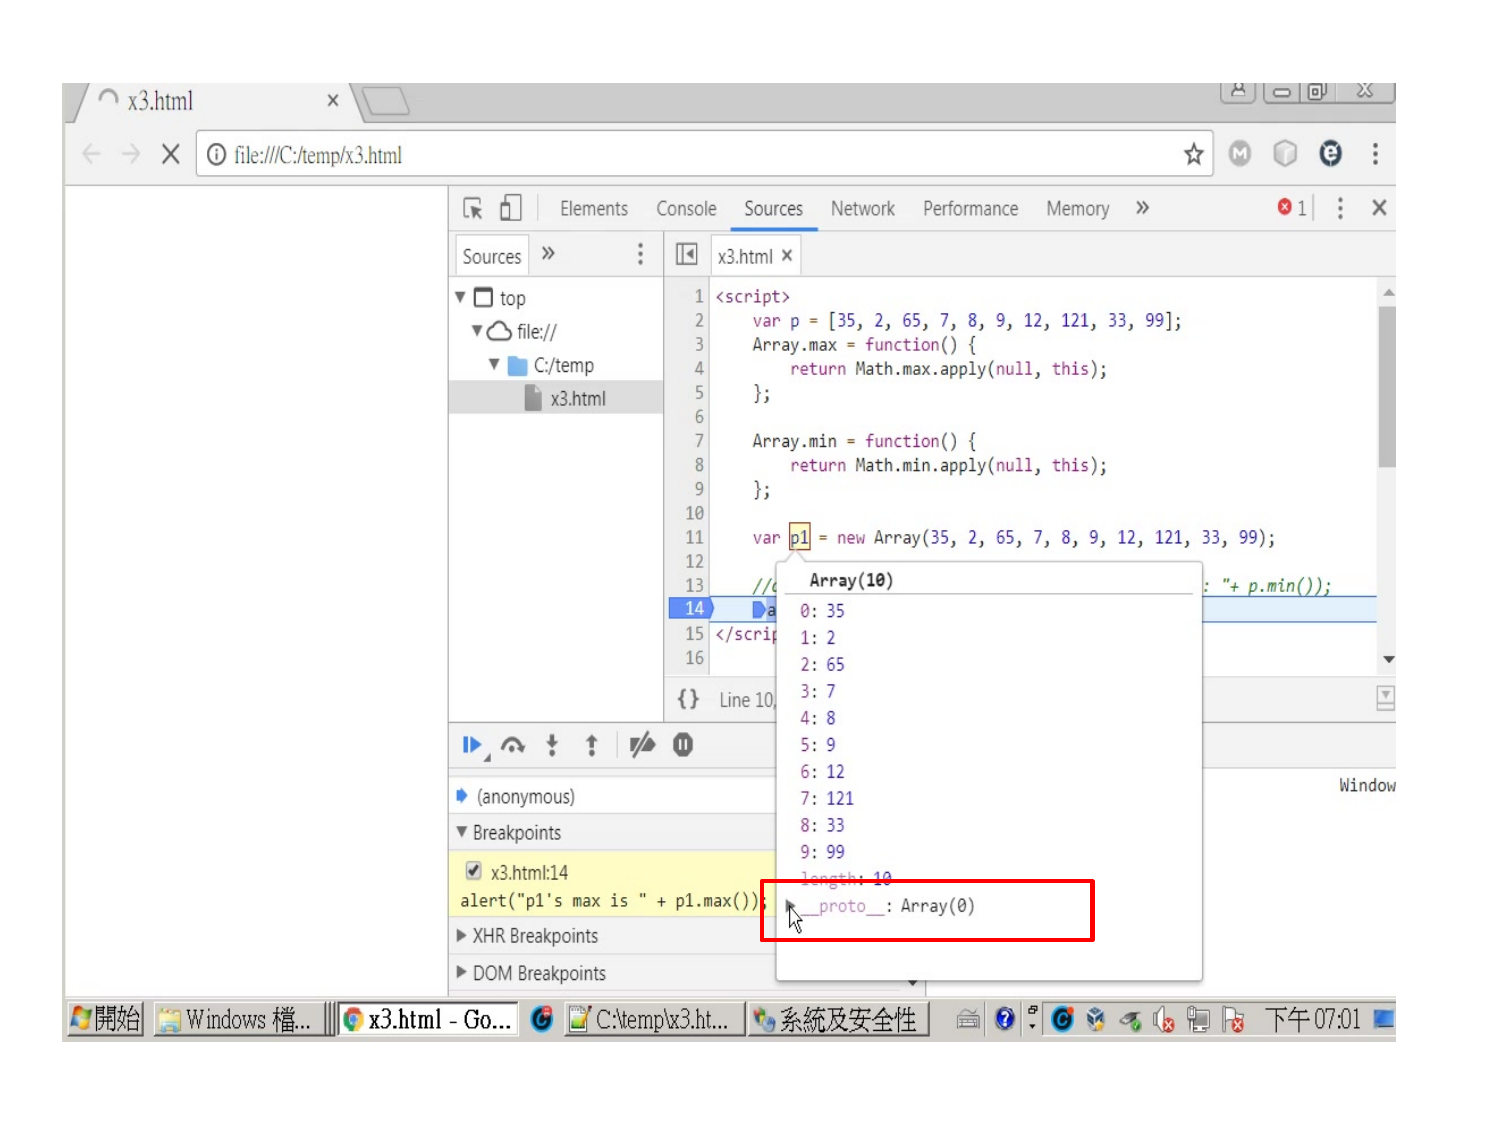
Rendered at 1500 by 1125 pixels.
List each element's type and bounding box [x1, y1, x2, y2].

picture [62, 83, 1396, 1042]
